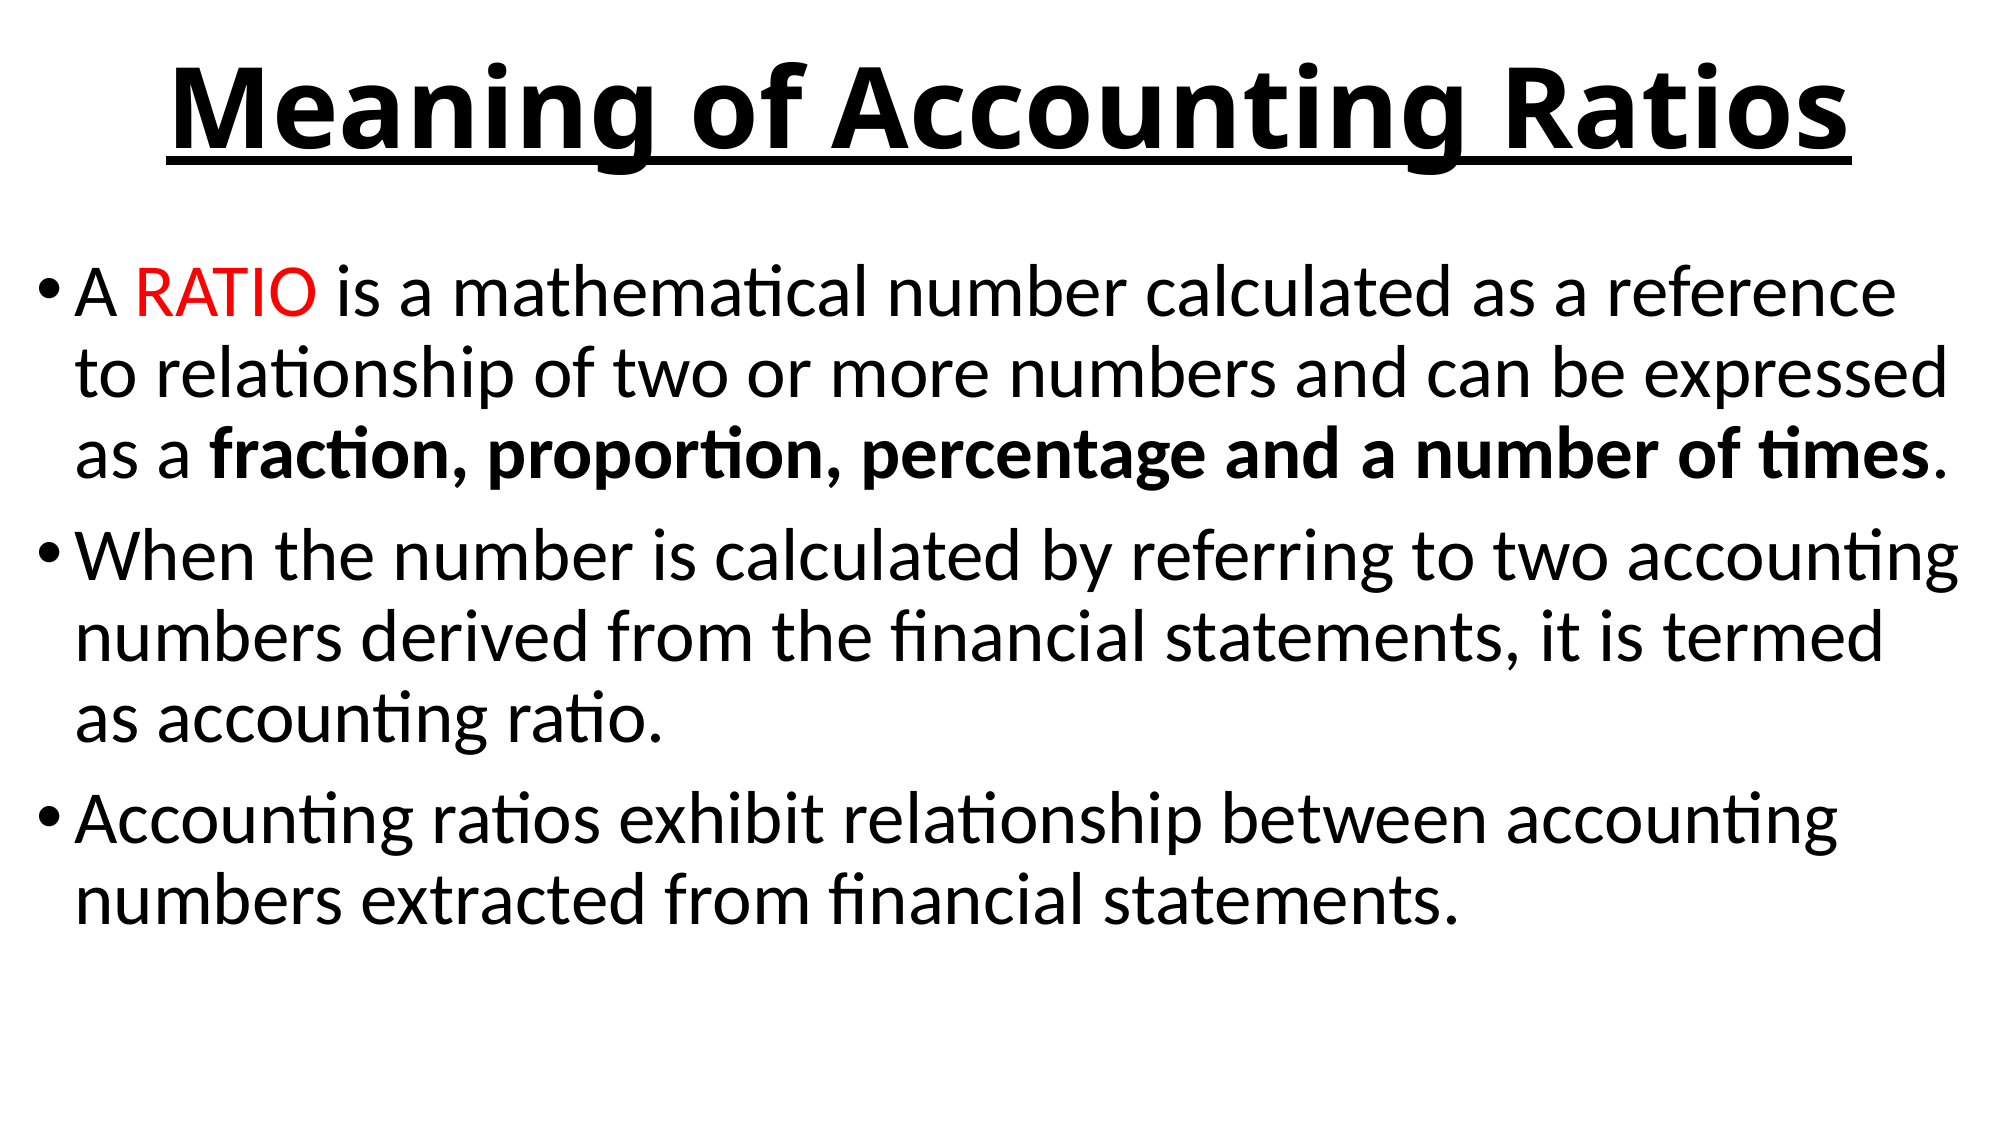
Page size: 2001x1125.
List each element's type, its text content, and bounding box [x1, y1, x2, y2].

list A RATIO is a mathematical number calculated as a reference to relationship of two or more numbers and can be expressed as a fraction, proportion, percentage and a number of times. When the number is calculated by referring to two accounting numbers derived from the financial statements, it is termed as accounting ratio. Accounting ratios exhibit relationship between accounting numbers extracted from financial statements. [21, 244, 1984, 1089]
title Meaning of Accounting Ratios [151, 3, 1877, 221]
